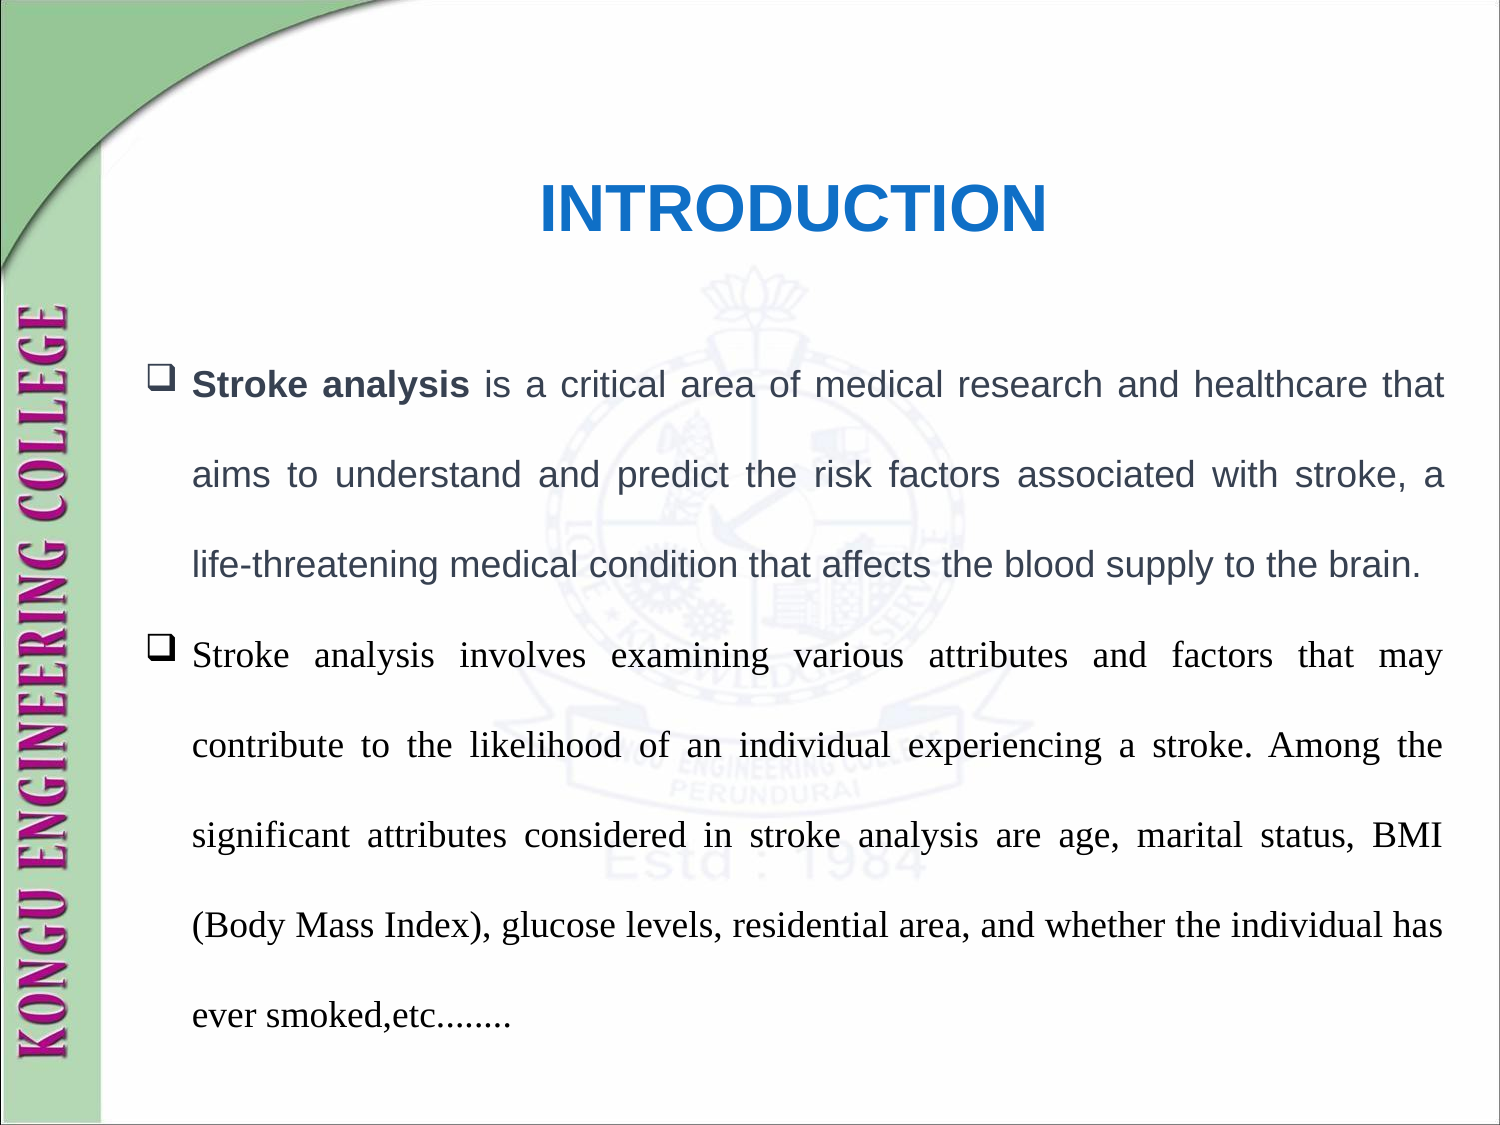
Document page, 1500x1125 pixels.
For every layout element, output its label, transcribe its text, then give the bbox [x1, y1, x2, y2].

title INTRODUCTION [537, 162, 1053, 312]
picture [0, 0, 1500, 1125]
text_box Stroke analysis is a critical area of medical research and healthcare that aims to understand and predict the risk factors associated with stroke, a life-threatening medical condition that affects the blood supply to the brain. Stroke analysis involves examining various attributes and factors that may contribute to the likelihood of an individual experiencing a stroke. Among the significant attributes considered in stroke analysis are age, marital status, BMI (Body Mass Index), glucose levels, residential area, and whether the individual has ever smoked,etc........ [144, 312, 1445, 1035]
